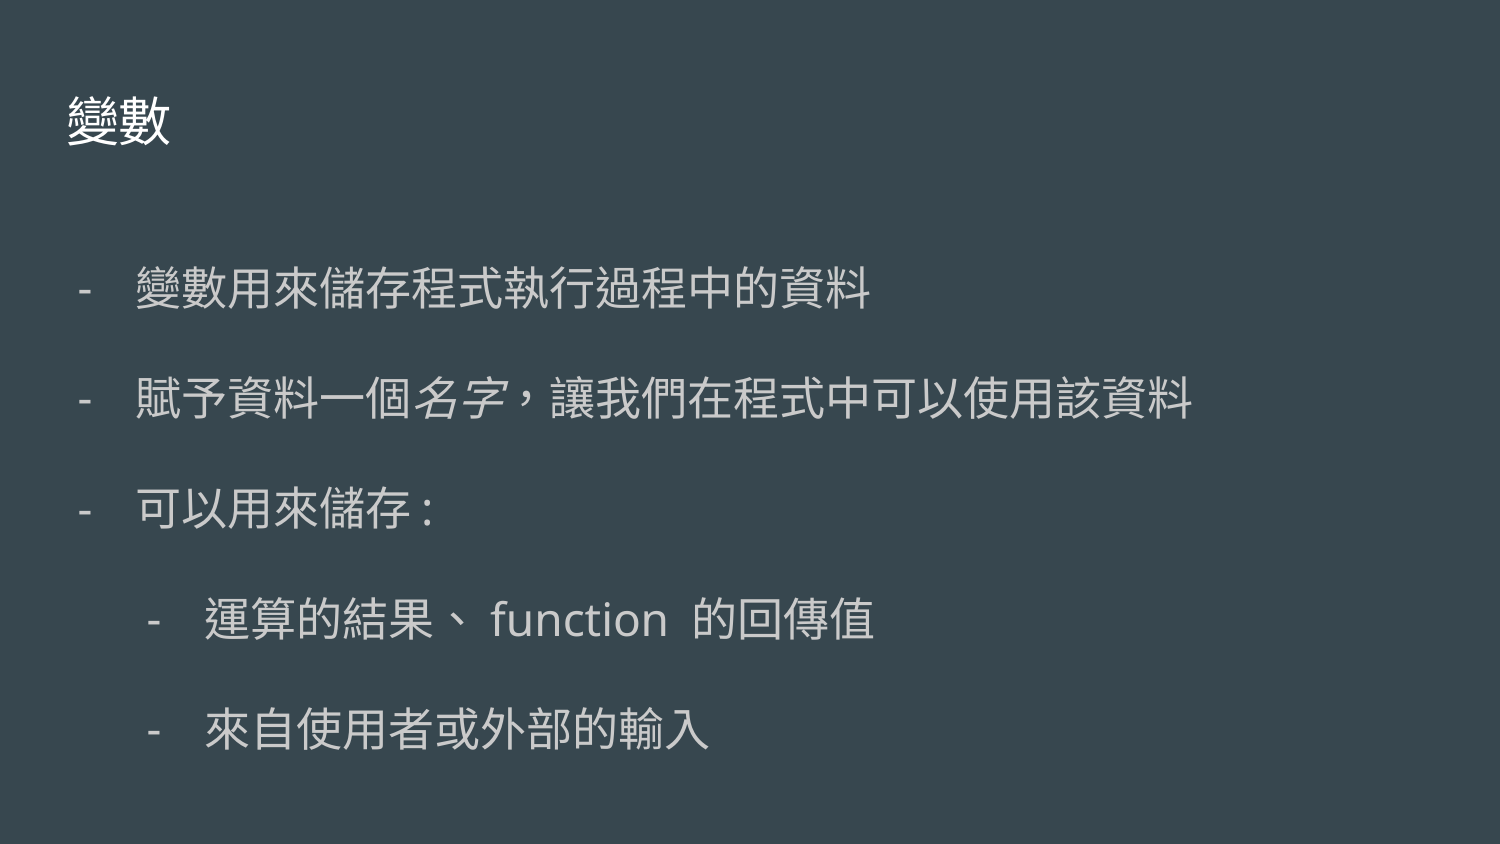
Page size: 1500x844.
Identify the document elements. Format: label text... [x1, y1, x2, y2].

list 變數用來儲存程式執行過程中的資料 賦予資料一個名字，讓我們在程式中可以使用該資料 可以用來儲存: 運算的結果、function 的回傳值 來自使用者或外部的輸入 [51, 189, 1449, 774]
title 變數 [51, 72, 1449, 167]
